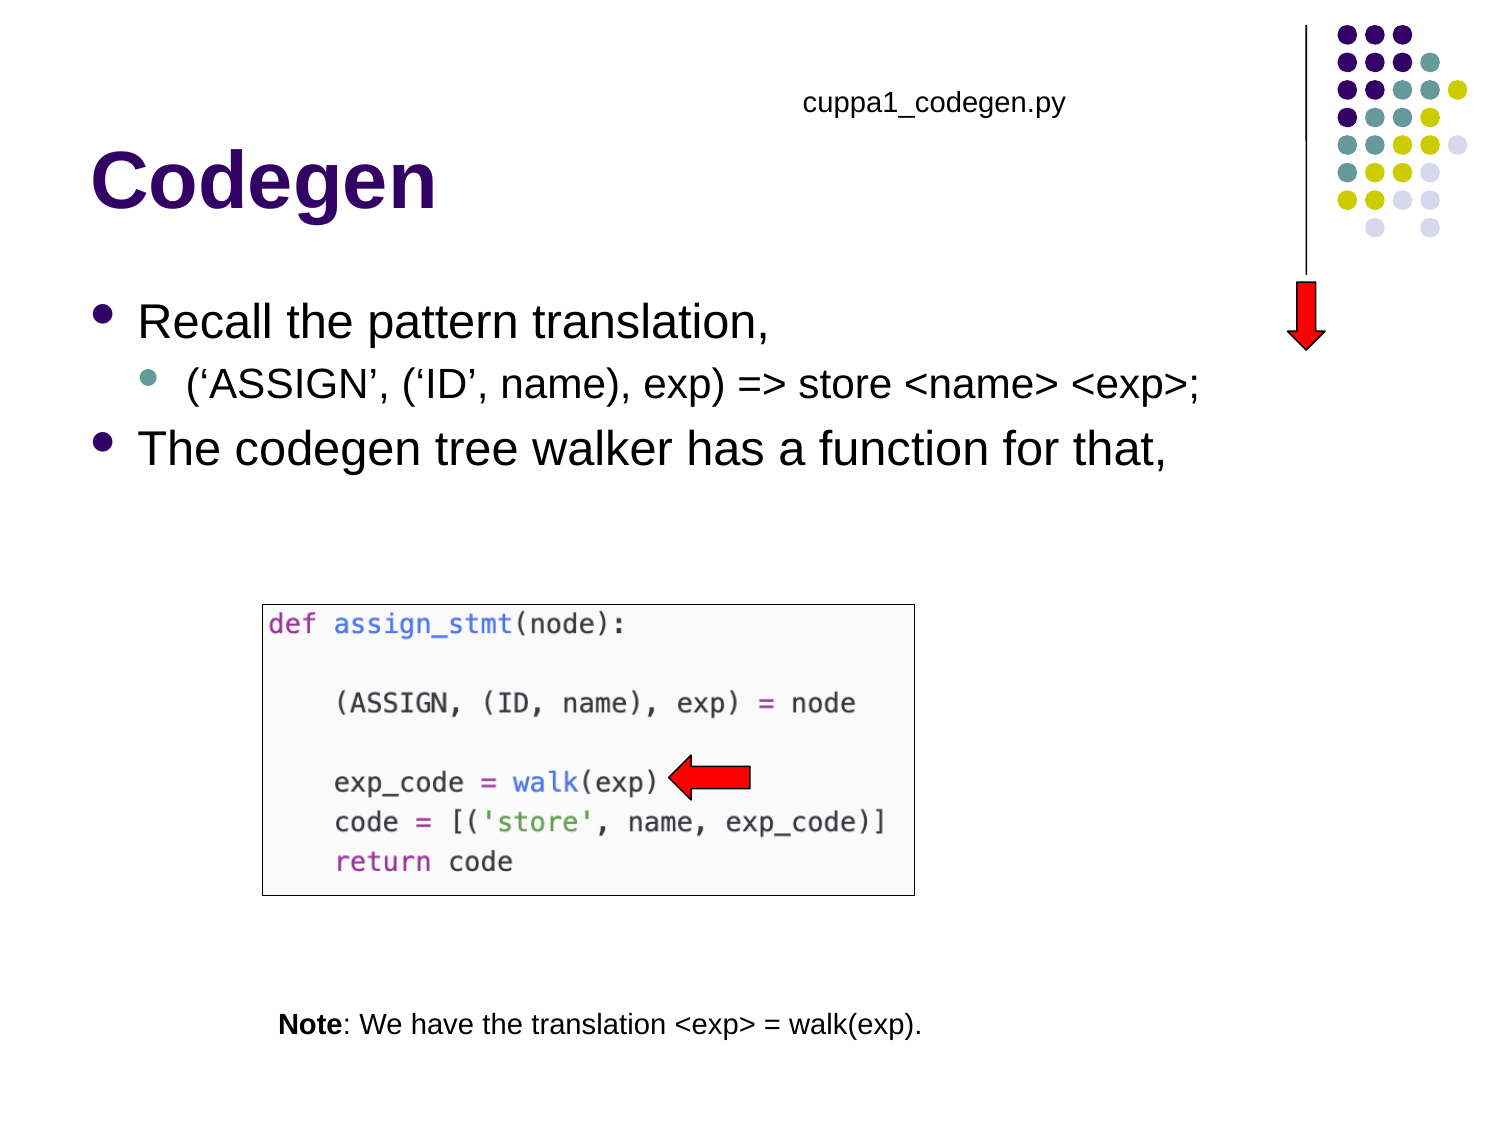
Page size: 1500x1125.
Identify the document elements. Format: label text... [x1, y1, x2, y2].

picture [262, 603, 915, 897]
list Recall the pattern translation, (‘ASSIGN’, (‘ID’, name), exp) => store <name> <exp>; The codegen tree walker has a function for that, [75, 282, 1425, 488]
text_box [1287, 282, 1326, 351]
text_box Note: We have the translation <exp> = walk(exp). [263, 997, 939, 1048]
text_box cuppa1_codegen.py [787, 75, 1082, 126]
title Codegen [75, 20, 1313, 233]
